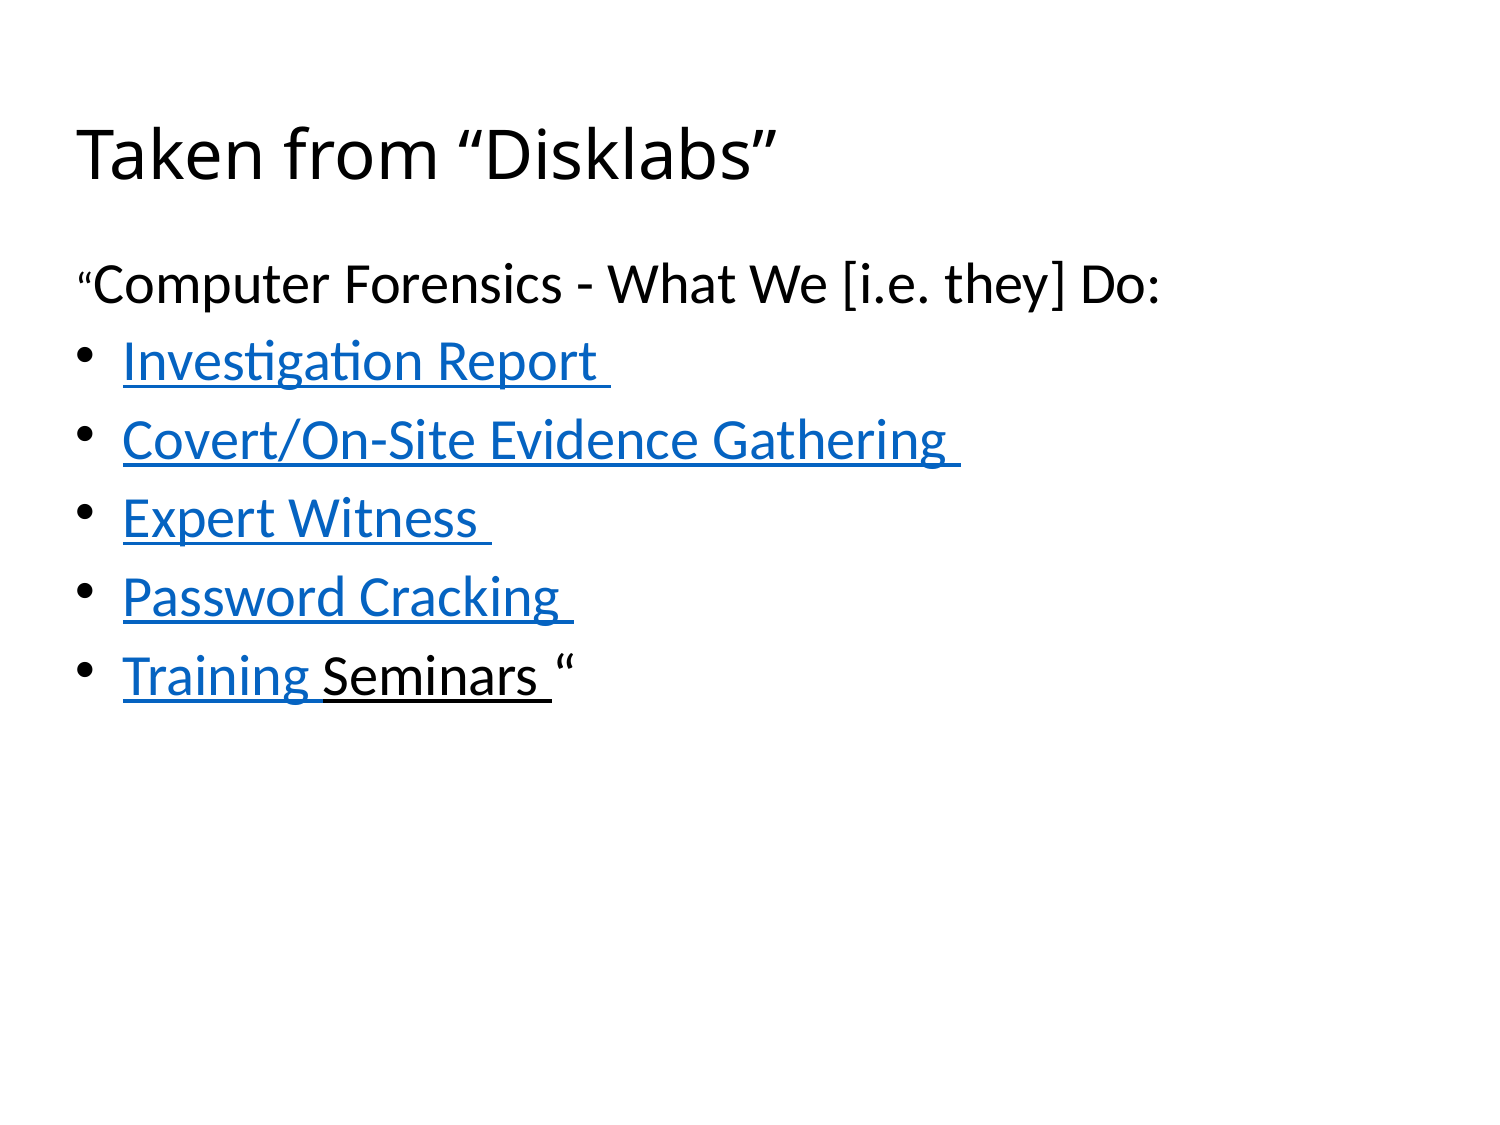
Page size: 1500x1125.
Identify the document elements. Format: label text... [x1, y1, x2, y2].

list “Computer Forensics - What We [i.e. they] Do: Investigation Report Covert/On-Site Evidence Gathering Expert Witness Password Cracking Training Seminars “ [75, 243, 1418, 1006]
title Taken from “Disklabs” [76, 97, 1416, 217]
